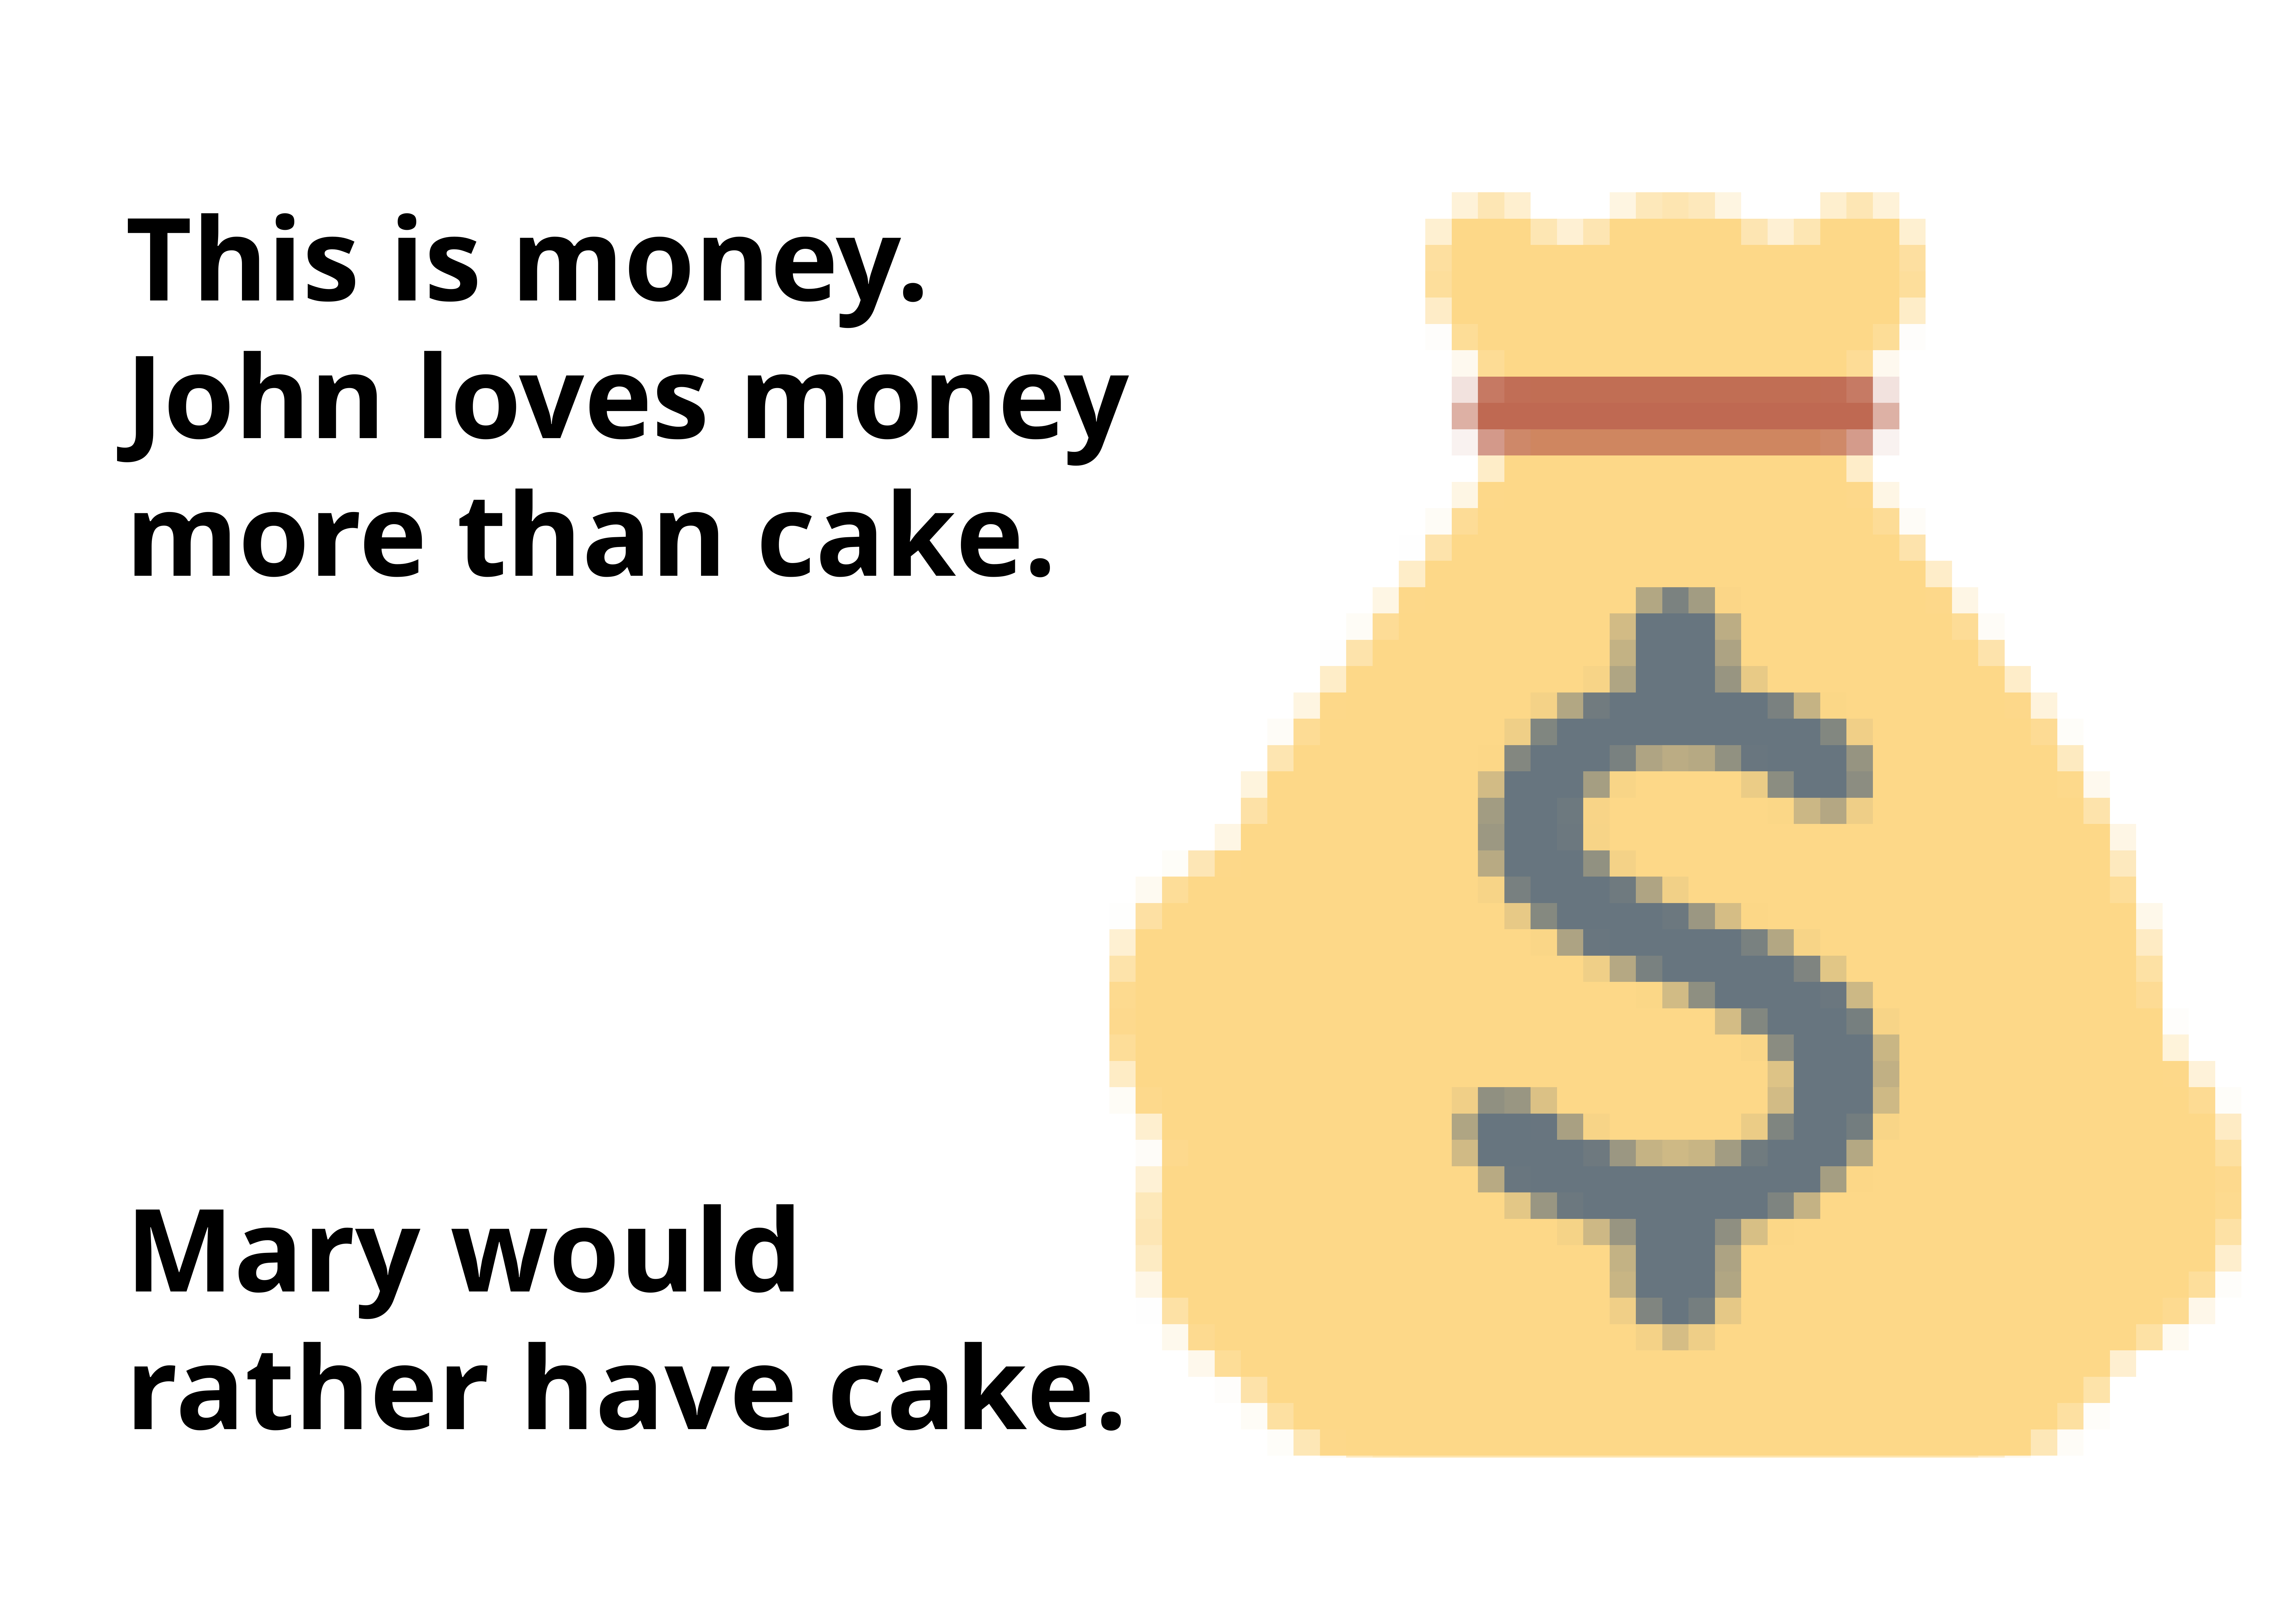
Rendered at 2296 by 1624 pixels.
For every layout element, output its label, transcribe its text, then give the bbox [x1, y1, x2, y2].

text_box Mary would rather have cake. [121, 1174, 1004, 1455]
text_box This is money. John loves money more than cake. [121, 183, 1004, 602]
picture [1004, 166, 2296, 1458]
